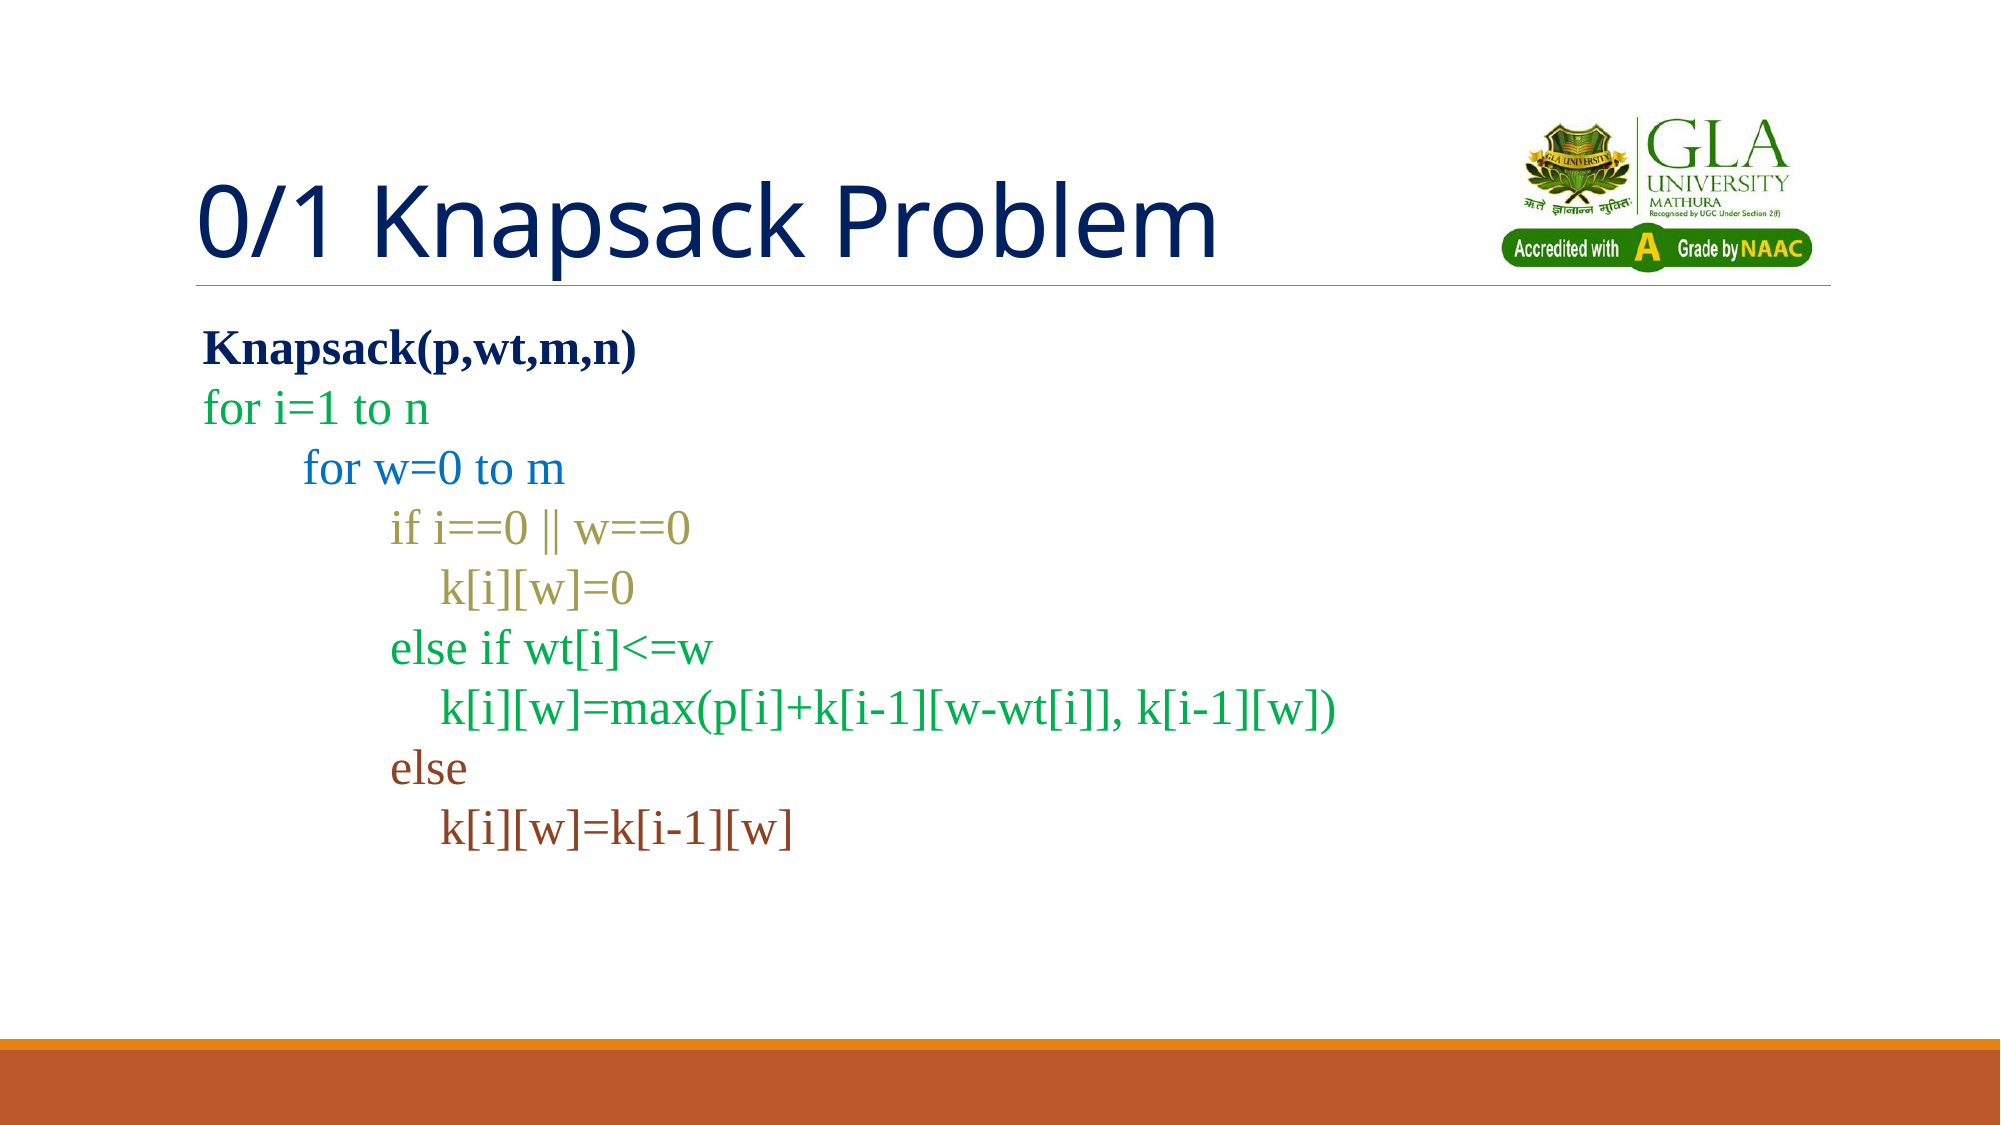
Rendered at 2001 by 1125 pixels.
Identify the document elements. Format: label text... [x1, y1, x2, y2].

title 0/1 Knapsack Problem [180, 47, 1830, 285]
picture [1499, 111, 1813, 276]
text_box Knapsack(p,wt,m,n) for i=1 to n for w=0 to m if i==0 || w==0 k[i][w]=0 else if wt[i]<=w k[i][w]=max(p[i]+k[i-1][w-wt[i]], k[i-1][w]) else k[i][w]=k[i-1][w] [137, 307, 1725, 922]
